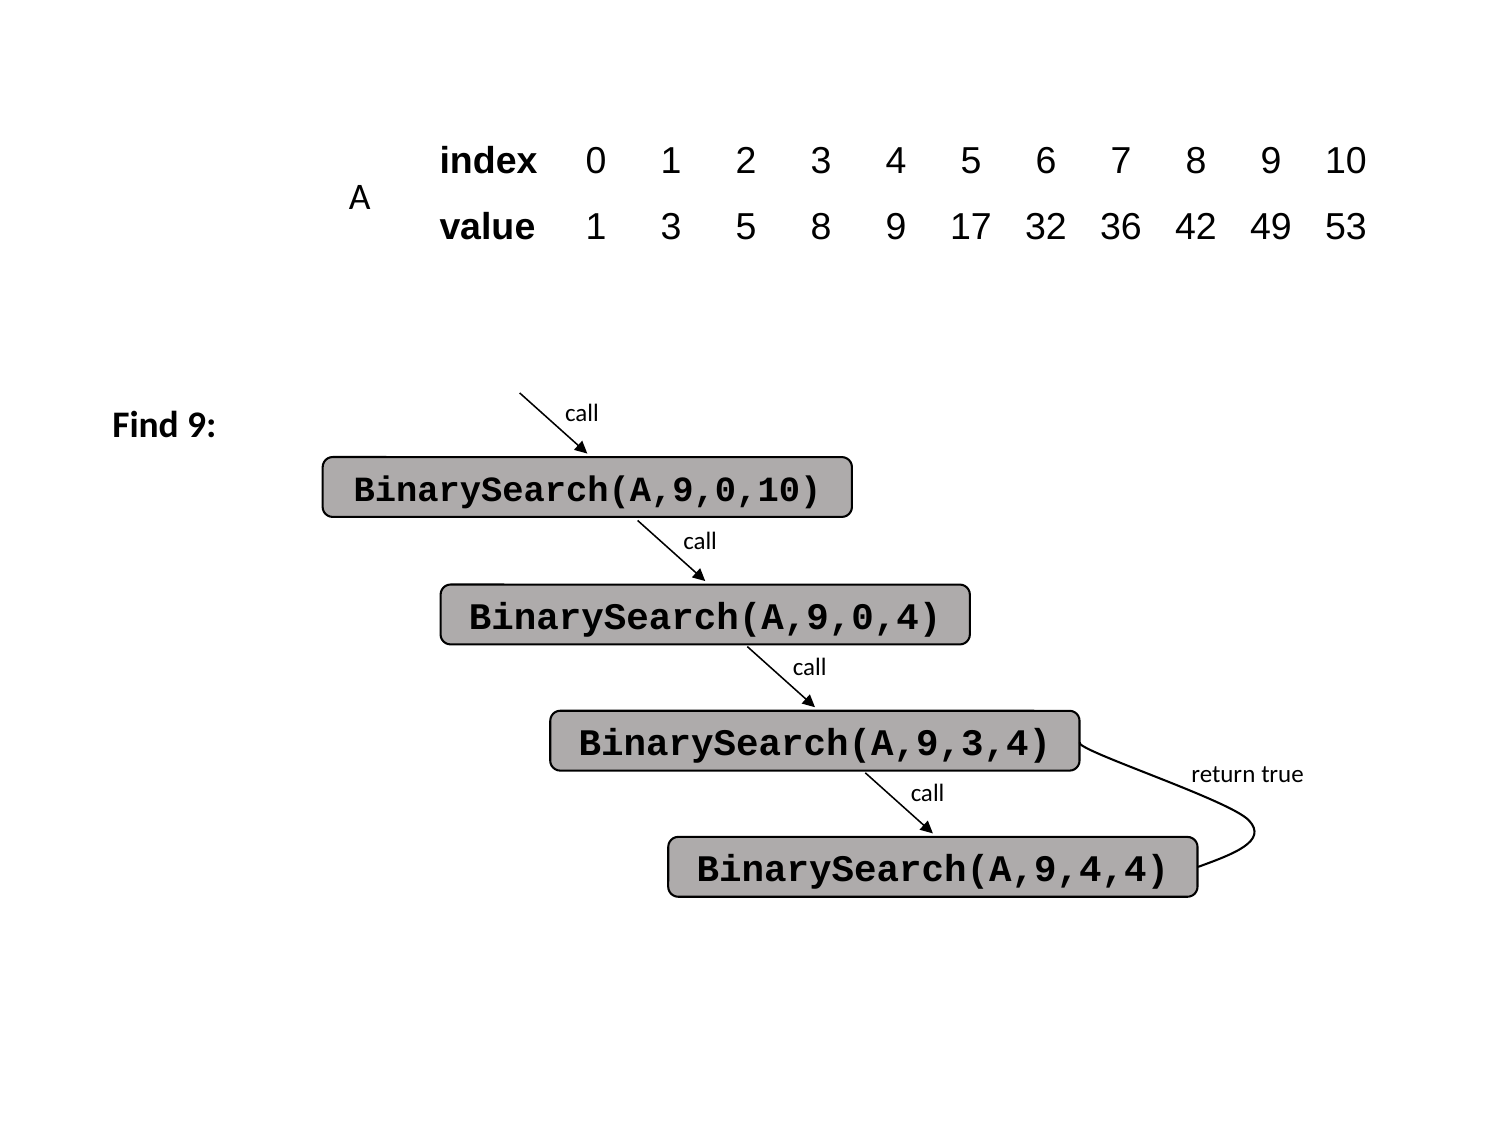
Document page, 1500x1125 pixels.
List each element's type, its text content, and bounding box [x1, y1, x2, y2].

table_cell 36 [1083, 198, 1158, 264]
table_header 6 [1008, 132, 1083, 198]
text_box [519, 392, 588, 454]
table_cell 5 [708, 198, 783, 264]
text_box BinarySearch(A,9,0,10) [322, 457, 852, 517]
table_cell 9 [858, 198, 933, 264]
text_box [747, 646, 816, 708]
table_cell 8 [783, 198, 858, 264]
table_cell 1 [558, 198, 633, 264]
text_box BinarySearch(A,9,3,4) [550, 710, 1080, 771]
text_box return true [1176, 750, 1333, 796]
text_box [865, 772, 934, 834]
table_header 1 [633, 132, 708, 198]
table_header 0 [558, 132, 633, 198]
table_header 4 [858, 132, 933, 198]
table_cell 49 [1233, 198, 1308, 264]
table_cell 3 [633, 198, 708, 264]
text_box call [895, 769, 970, 815]
table_cell 53 [1308, 198, 1383, 264]
text_box BinarySearch(A,9,4,4) [668, 836, 1198, 897]
table_header 7 [1083, 132, 1158, 198]
table_header 9 [1233, 132, 1308, 198]
text_box call [777, 643, 852, 688]
table_cell 17 [933, 198, 1008, 264]
table_cell 32 [1008, 198, 1083, 264]
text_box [637, 520, 706, 582]
text_box [1079, 742, 1255, 867]
table_header 8 [1158, 132, 1233, 198]
text_box call [668, 516, 743, 562]
text_box Find 9: [97, 392, 258, 453]
text_box call [550, 389, 625, 435]
table_header 5 [933, 132, 1008, 198]
table_cell value [425, 198, 558, 264]
table_cell 42 [1158, 198, 1233, 264]
table_header 10 [1308, 132, 1383, 198]
table_header 2 [708, 132, 783, 198]
text_box A [333, 164, 395, 225]
table_header 3 [783, 132, 858, 198]
table_header index [425, 132, 558, 198]
text_box BinarySearch(A,9,0,4) [440, 584, 970, 645]
